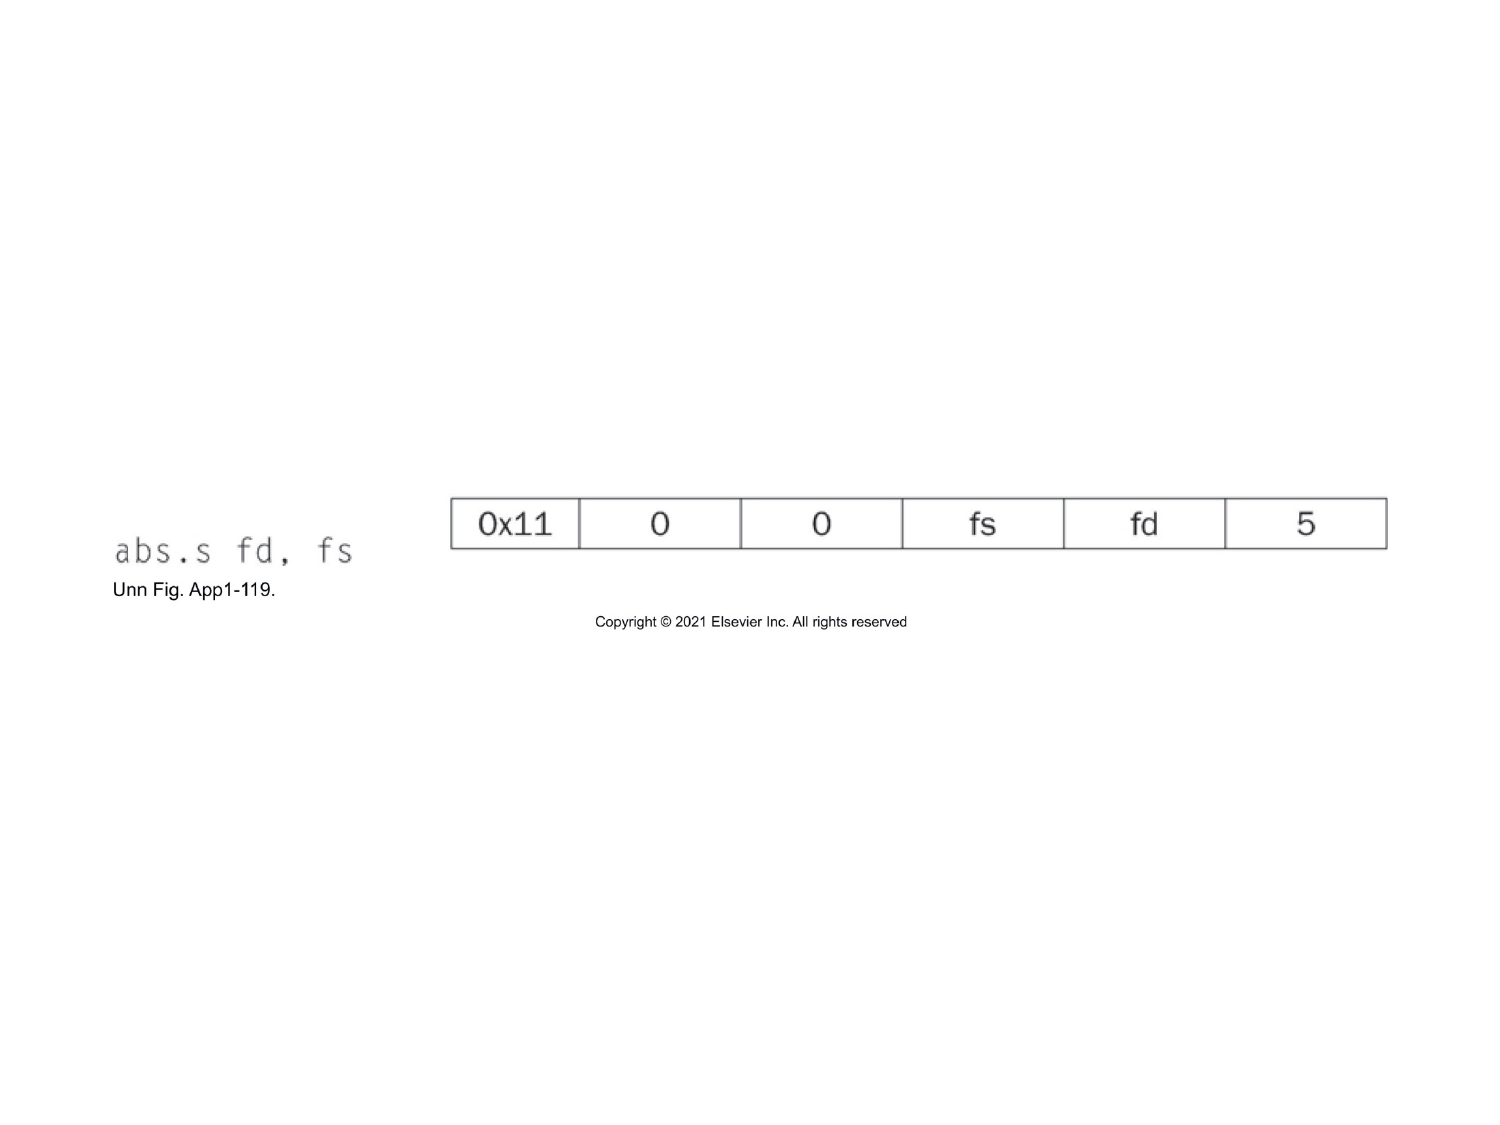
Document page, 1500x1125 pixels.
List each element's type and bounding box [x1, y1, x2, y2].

picture [112, 493, 1388, 632]
